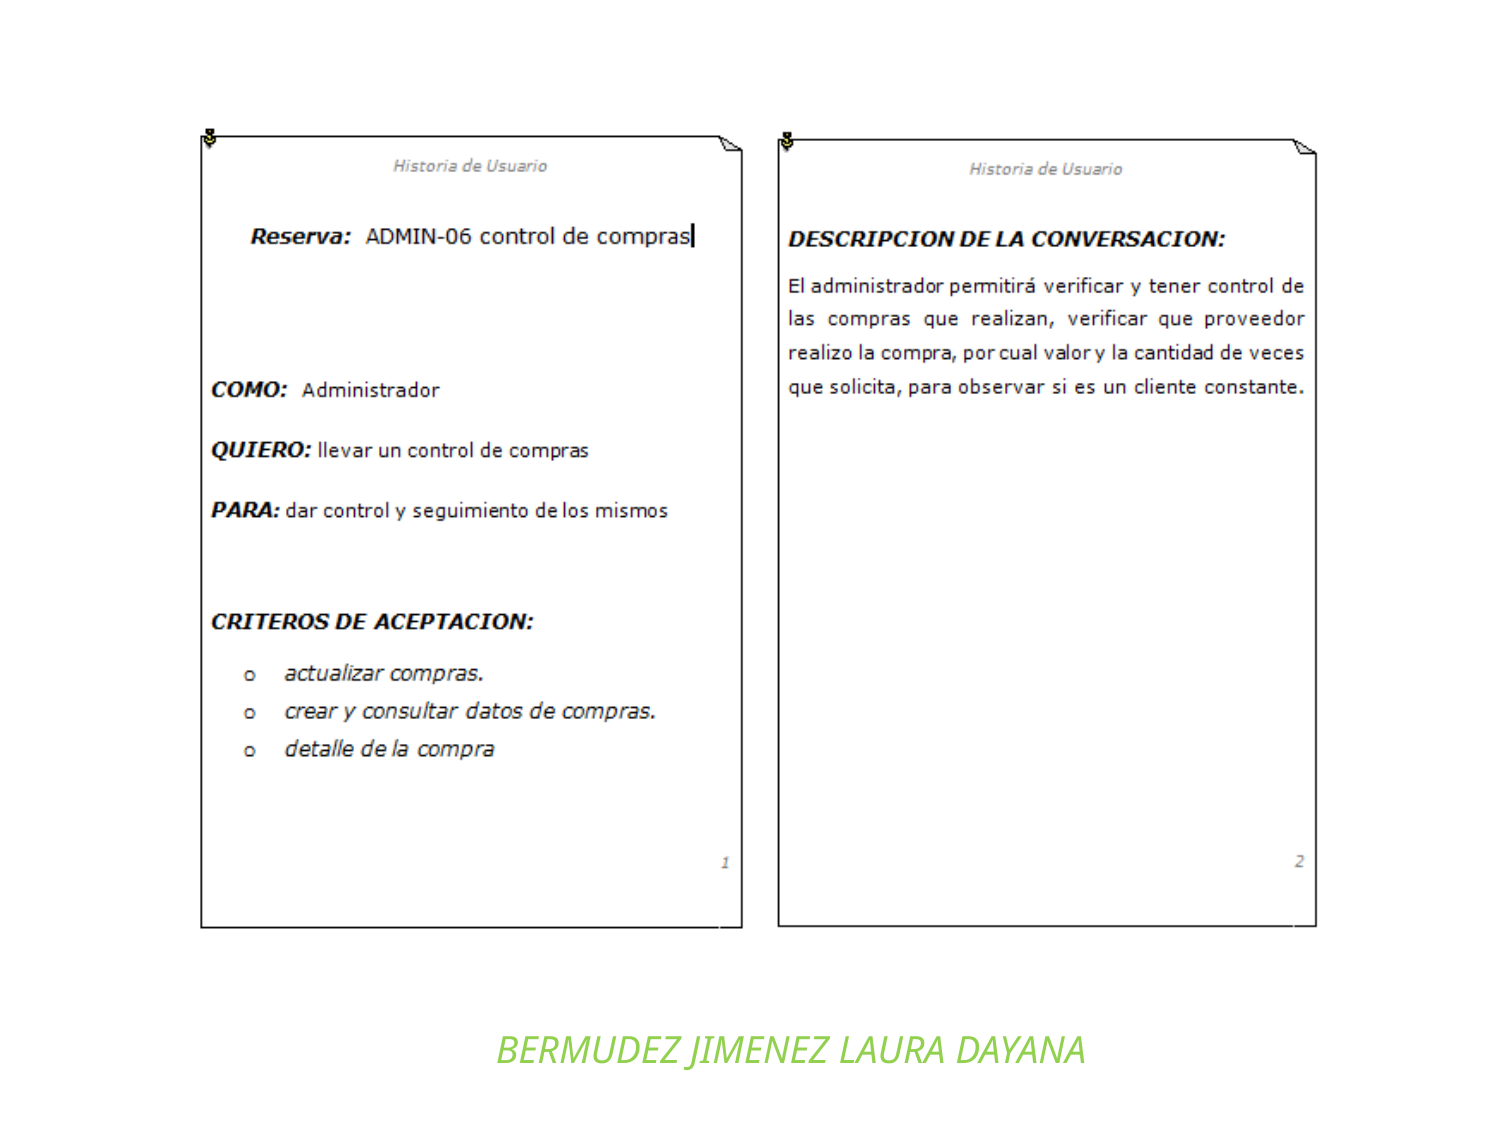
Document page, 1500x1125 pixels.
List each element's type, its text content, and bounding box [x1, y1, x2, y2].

text_box BERMUDEZ JIMENEZ LAURA DAYANA [398, 1018, 1184, 1124]
picture [187, 116, 1348, 953]
